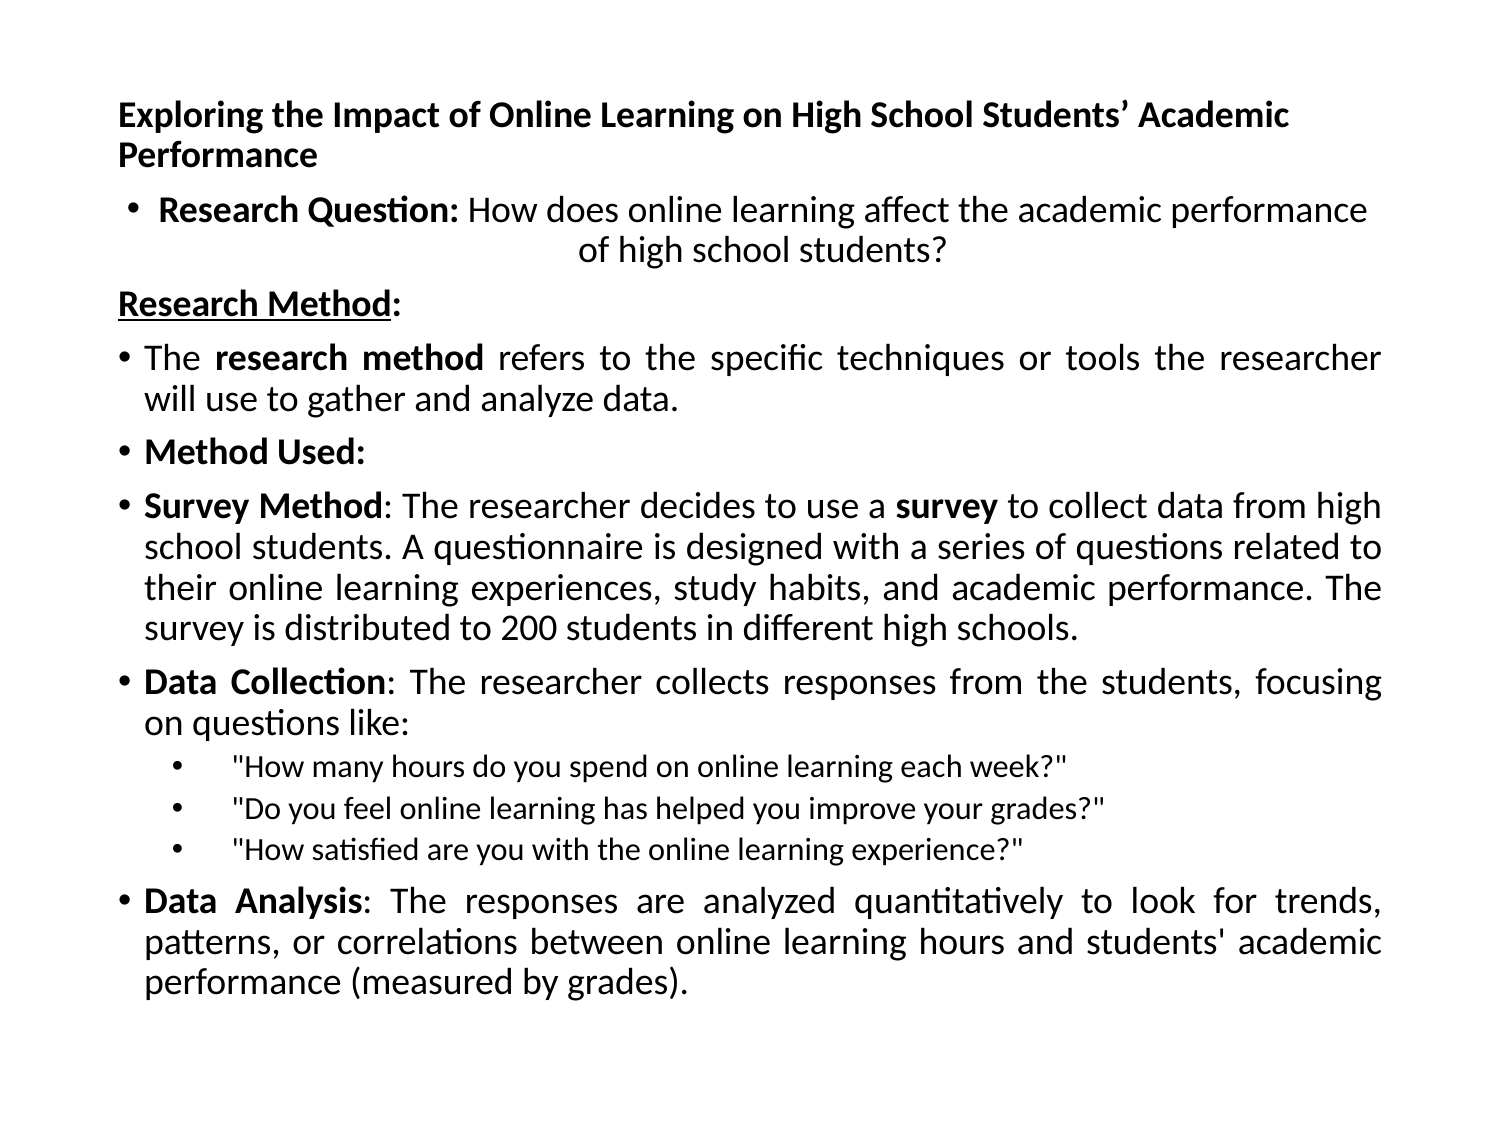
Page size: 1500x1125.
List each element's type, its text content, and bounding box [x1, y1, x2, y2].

list Exploring the Impact of Online Learning on High School Students’ Academic Performance Research Question: How does online learning affect the academic performance of high school students? Research Method: The research method refers to the specific techniques or tools the researcher will use to gather and analyze data. Method Used: Survey Method: The researcher decides to use a survey to collect data from high school students. A questionnaire is designed with a series of questions related to their online learning experiences, study habits, and academic performance. The survey is distributed to 200 students in different high schools. Data Collection: The researcher collects responses from the students, focusing on questions like: "How many hours do you spend on online learning each week?" "Do you feel online learning has helped you improve your grades?" "How satisfied are you with the online learning experience?" Data Analysis: The responses are analyzed quantitatively to look for trends, patterns, or correlations between online learning hours and students' academic performance (measured by grades). [103, 87, 1397, 1014]
